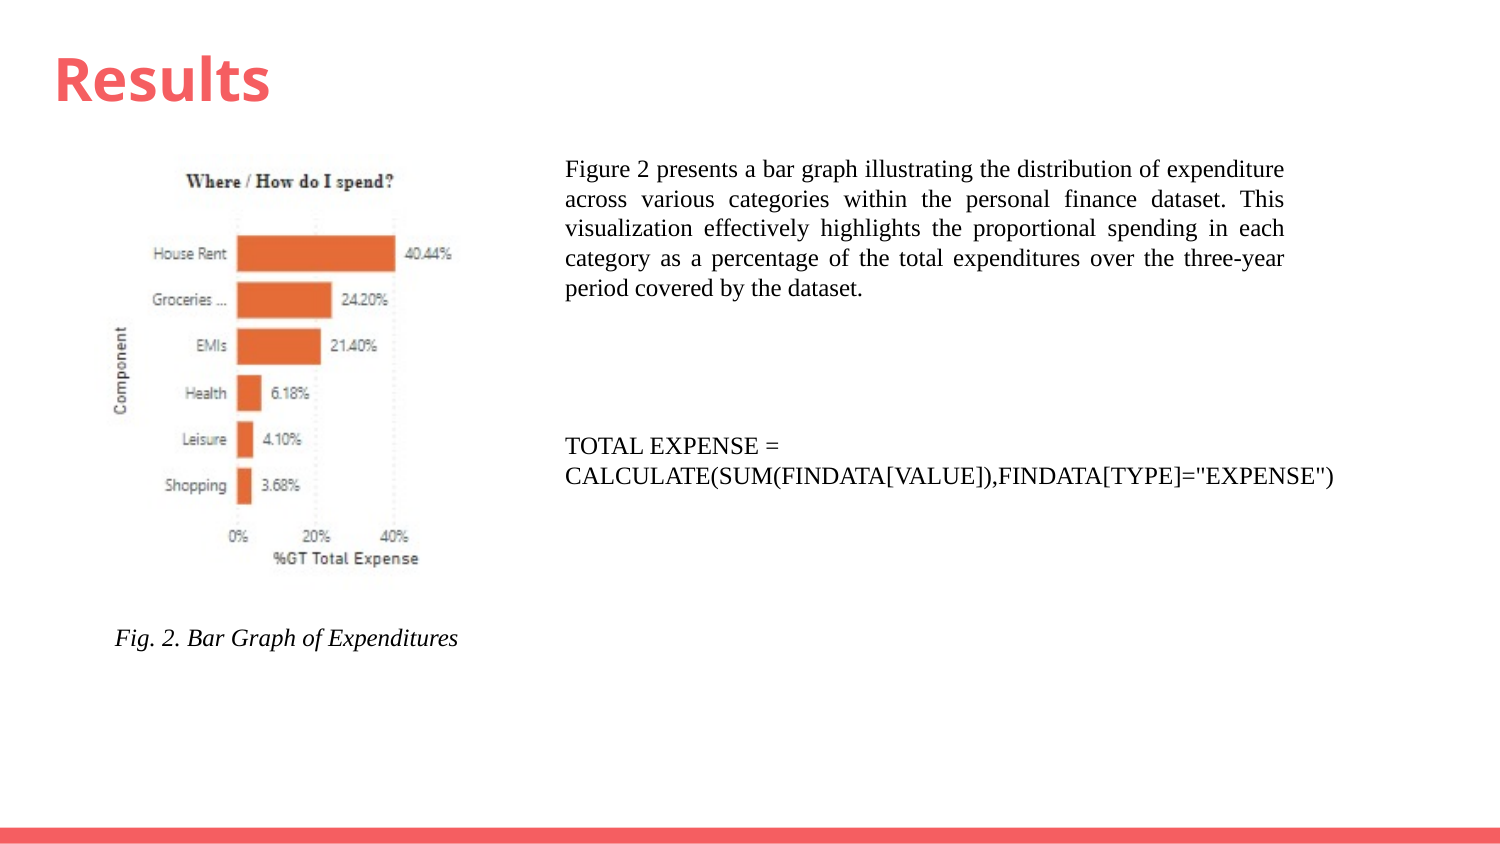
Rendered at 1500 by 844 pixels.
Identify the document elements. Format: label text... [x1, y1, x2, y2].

title Results [38, 26, 1437, 130]
picture [93, 153, 463, 590]
text_box Fig. 2. Bar Graph of Expenditures [94, 614, 487, 659]
text_box Total Expense = CALCULATE(SUM(FinData[Value]),FinData[Type]="Expense") [550, 421, 1469, 497]
text_box Figure 2 presents a bar graph illustrating the distribution of expenditure across various categories within the personal finance dataset. This visualization effectively highlights the proportional spending in each category as a percentage of the total expenditures over the three-year period covered by the dataset. [550, 144, 1301, 310]
